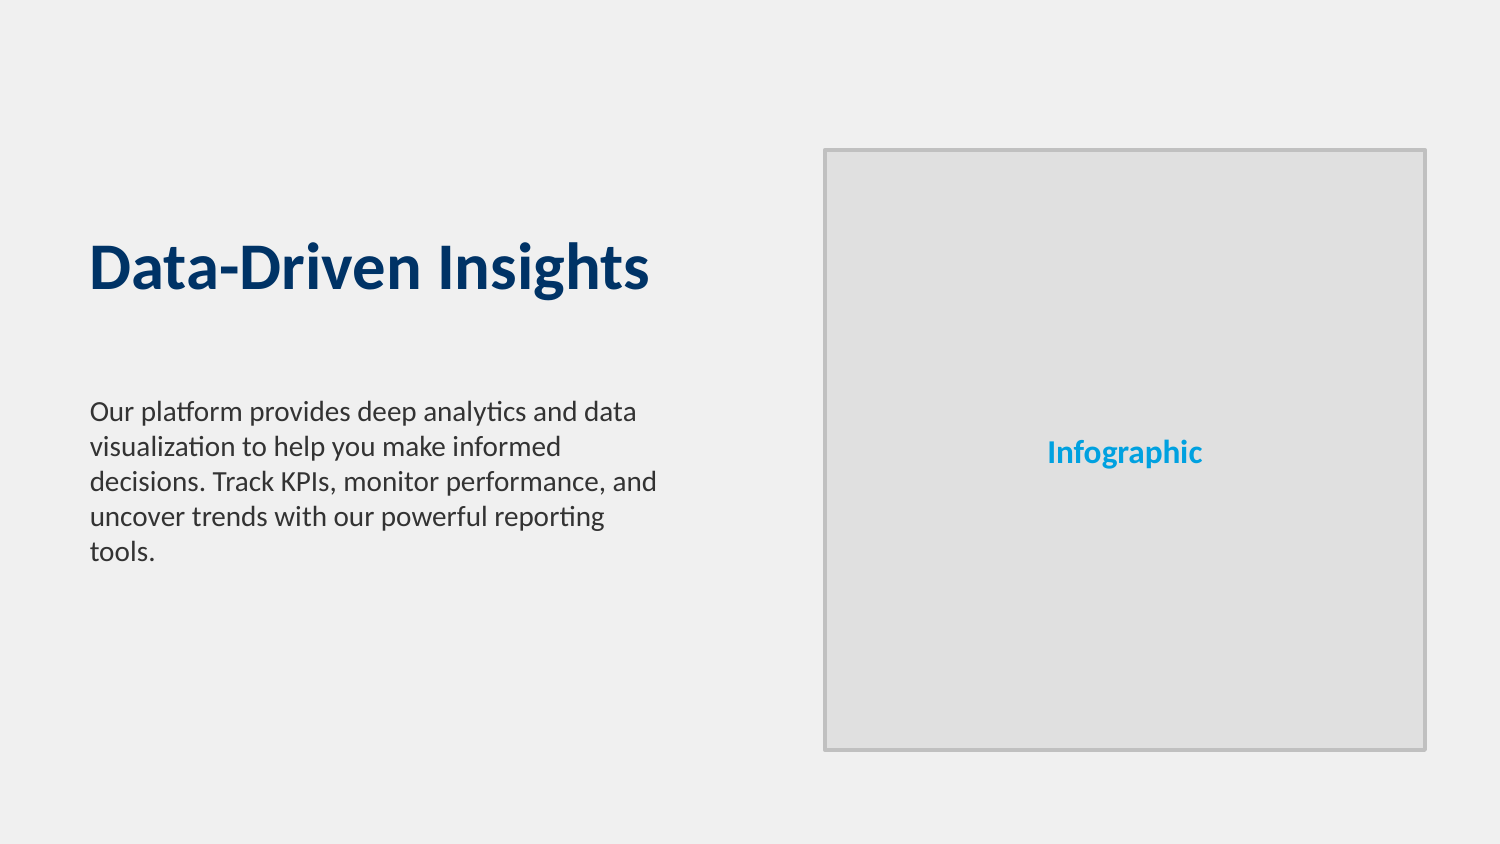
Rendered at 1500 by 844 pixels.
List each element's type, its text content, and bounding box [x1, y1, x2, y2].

text_box Data-Driven Insights [74, 224, 675, 300]
text_box [824, 149, 1425, 750]
text_box Our platform provides deep analytics and data visualization to help you make informed decisions. Track KPIs, monitor performance, and uncover trends with our powerful reporting tools. [74, 329, 675, 630]
text_box Infographic [854, 350, 1395, 550]
